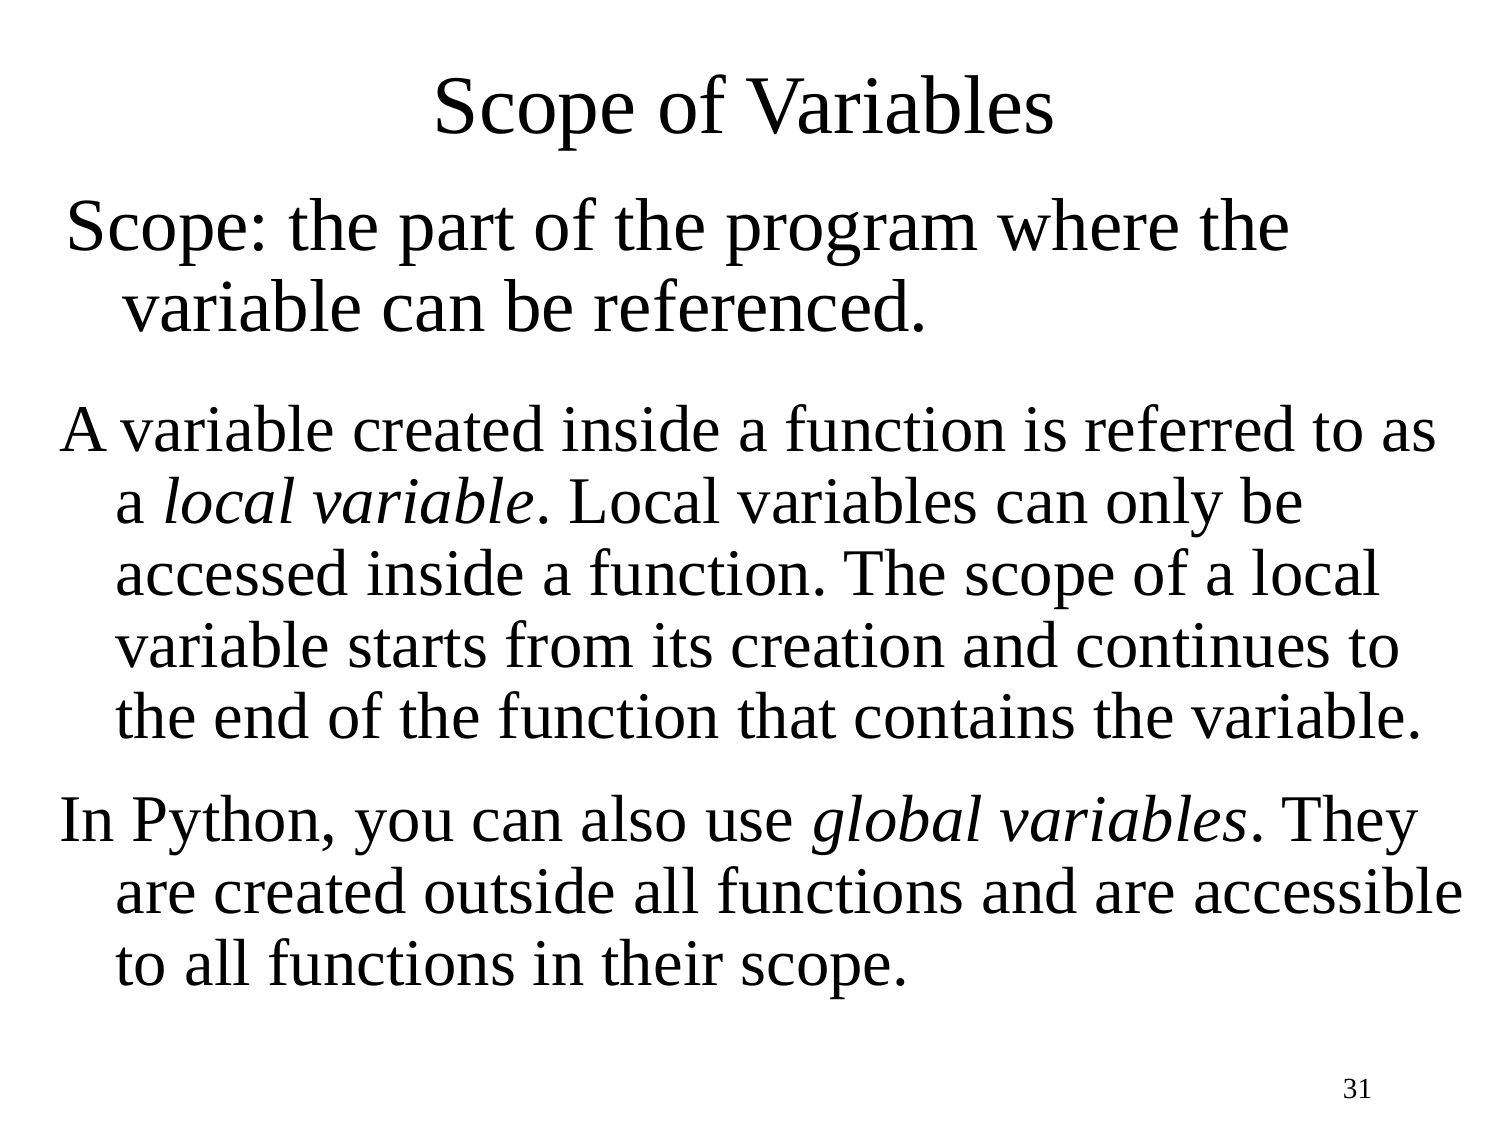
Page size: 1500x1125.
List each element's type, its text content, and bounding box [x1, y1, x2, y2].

slide_number 31 [1074, 1049, 1388, 1125]
title Scope of Variables [107, 52, 1383, 149]
text_box A variable created inside a function is referred to as a local variable. Local variables can only be accessed inside a function. The scope of a local variable starts from its creation and continues to the end of the function that contains the variable. [44, 386, 1500, 758]
list Scope: the part of the program where the variable can be referenced. [50, 178, 1464, 358]
text_box In Python, you can also use global variables. They are created outside all functions and are accessible to all functions in their scope. [44, 776, 1500, 1004]
